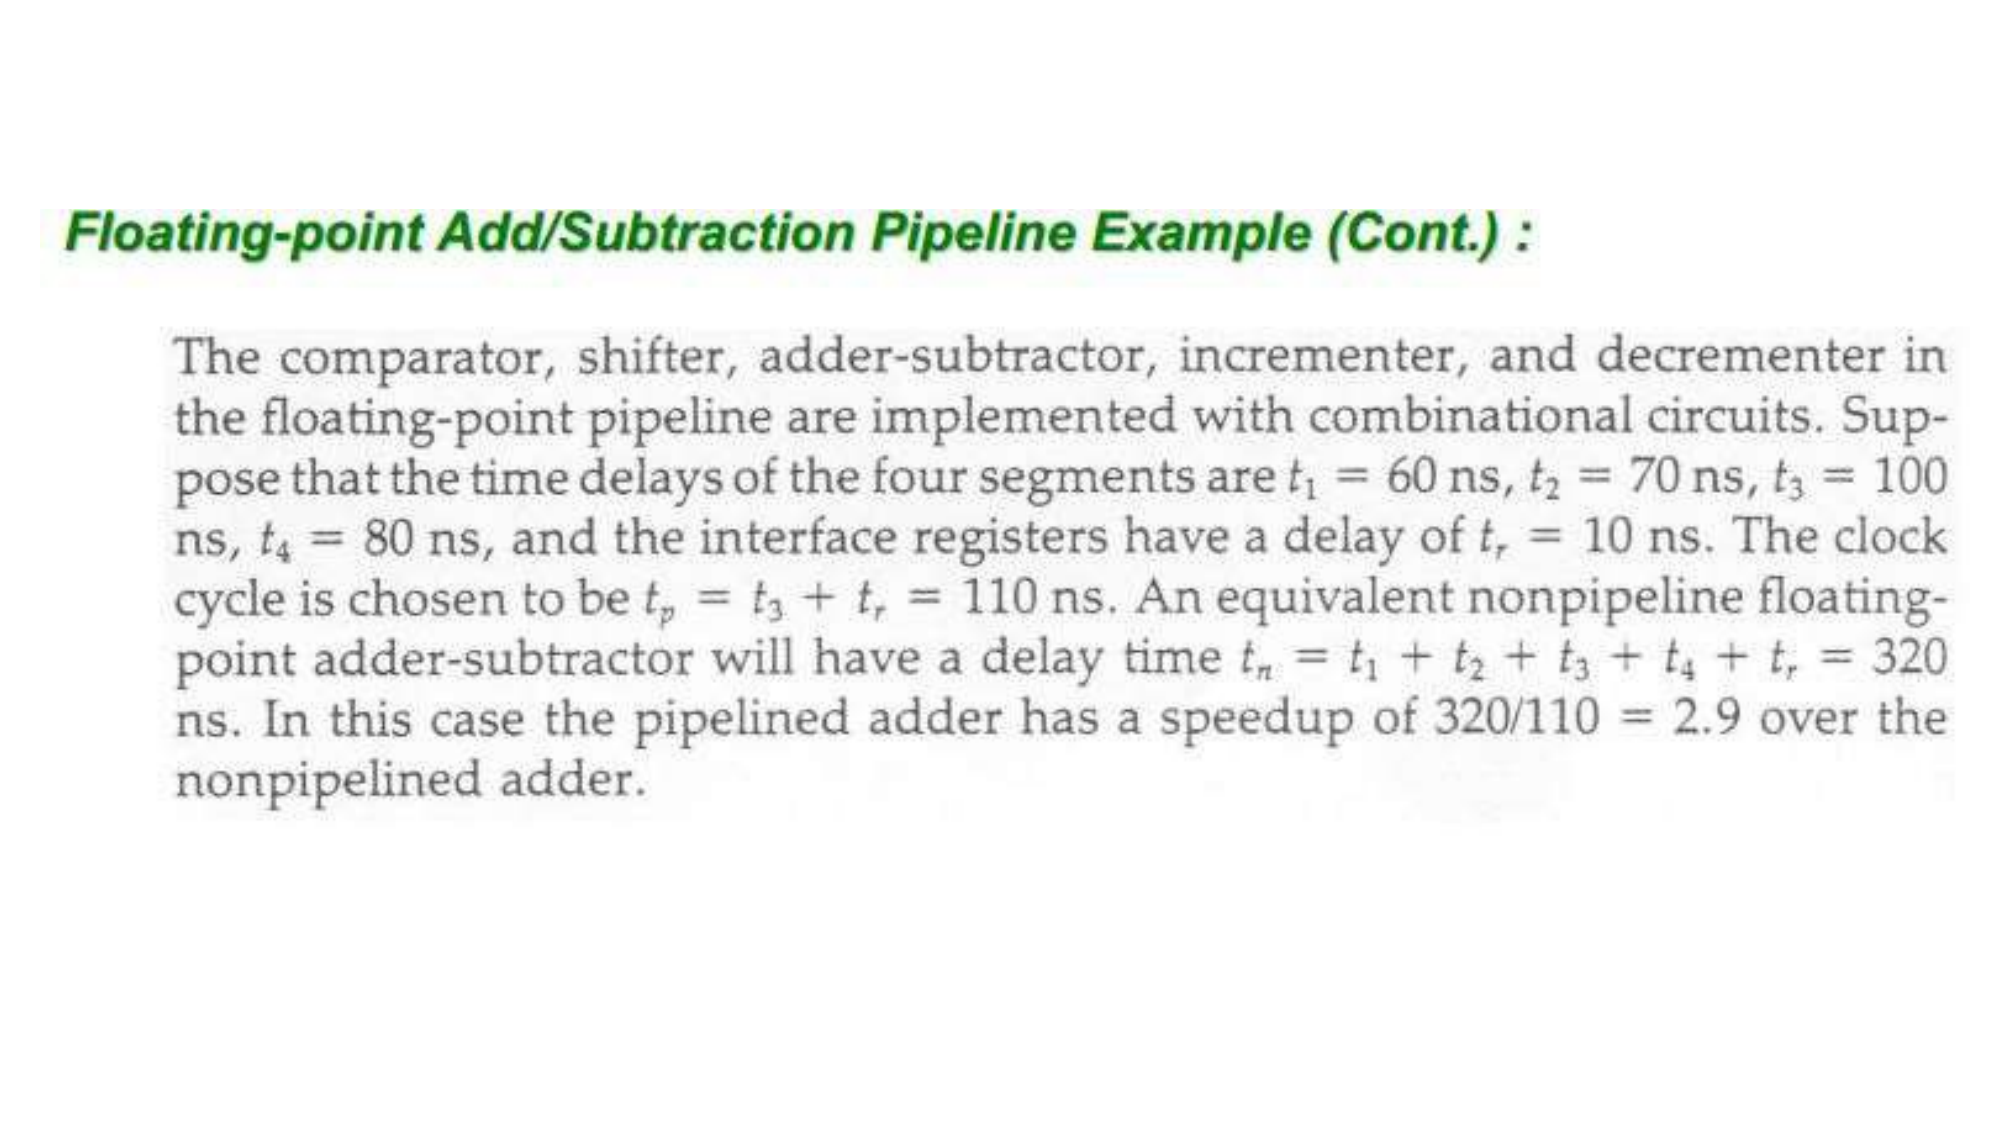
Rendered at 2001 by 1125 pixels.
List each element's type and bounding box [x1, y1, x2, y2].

picture [40, 208, 1971, 836]
